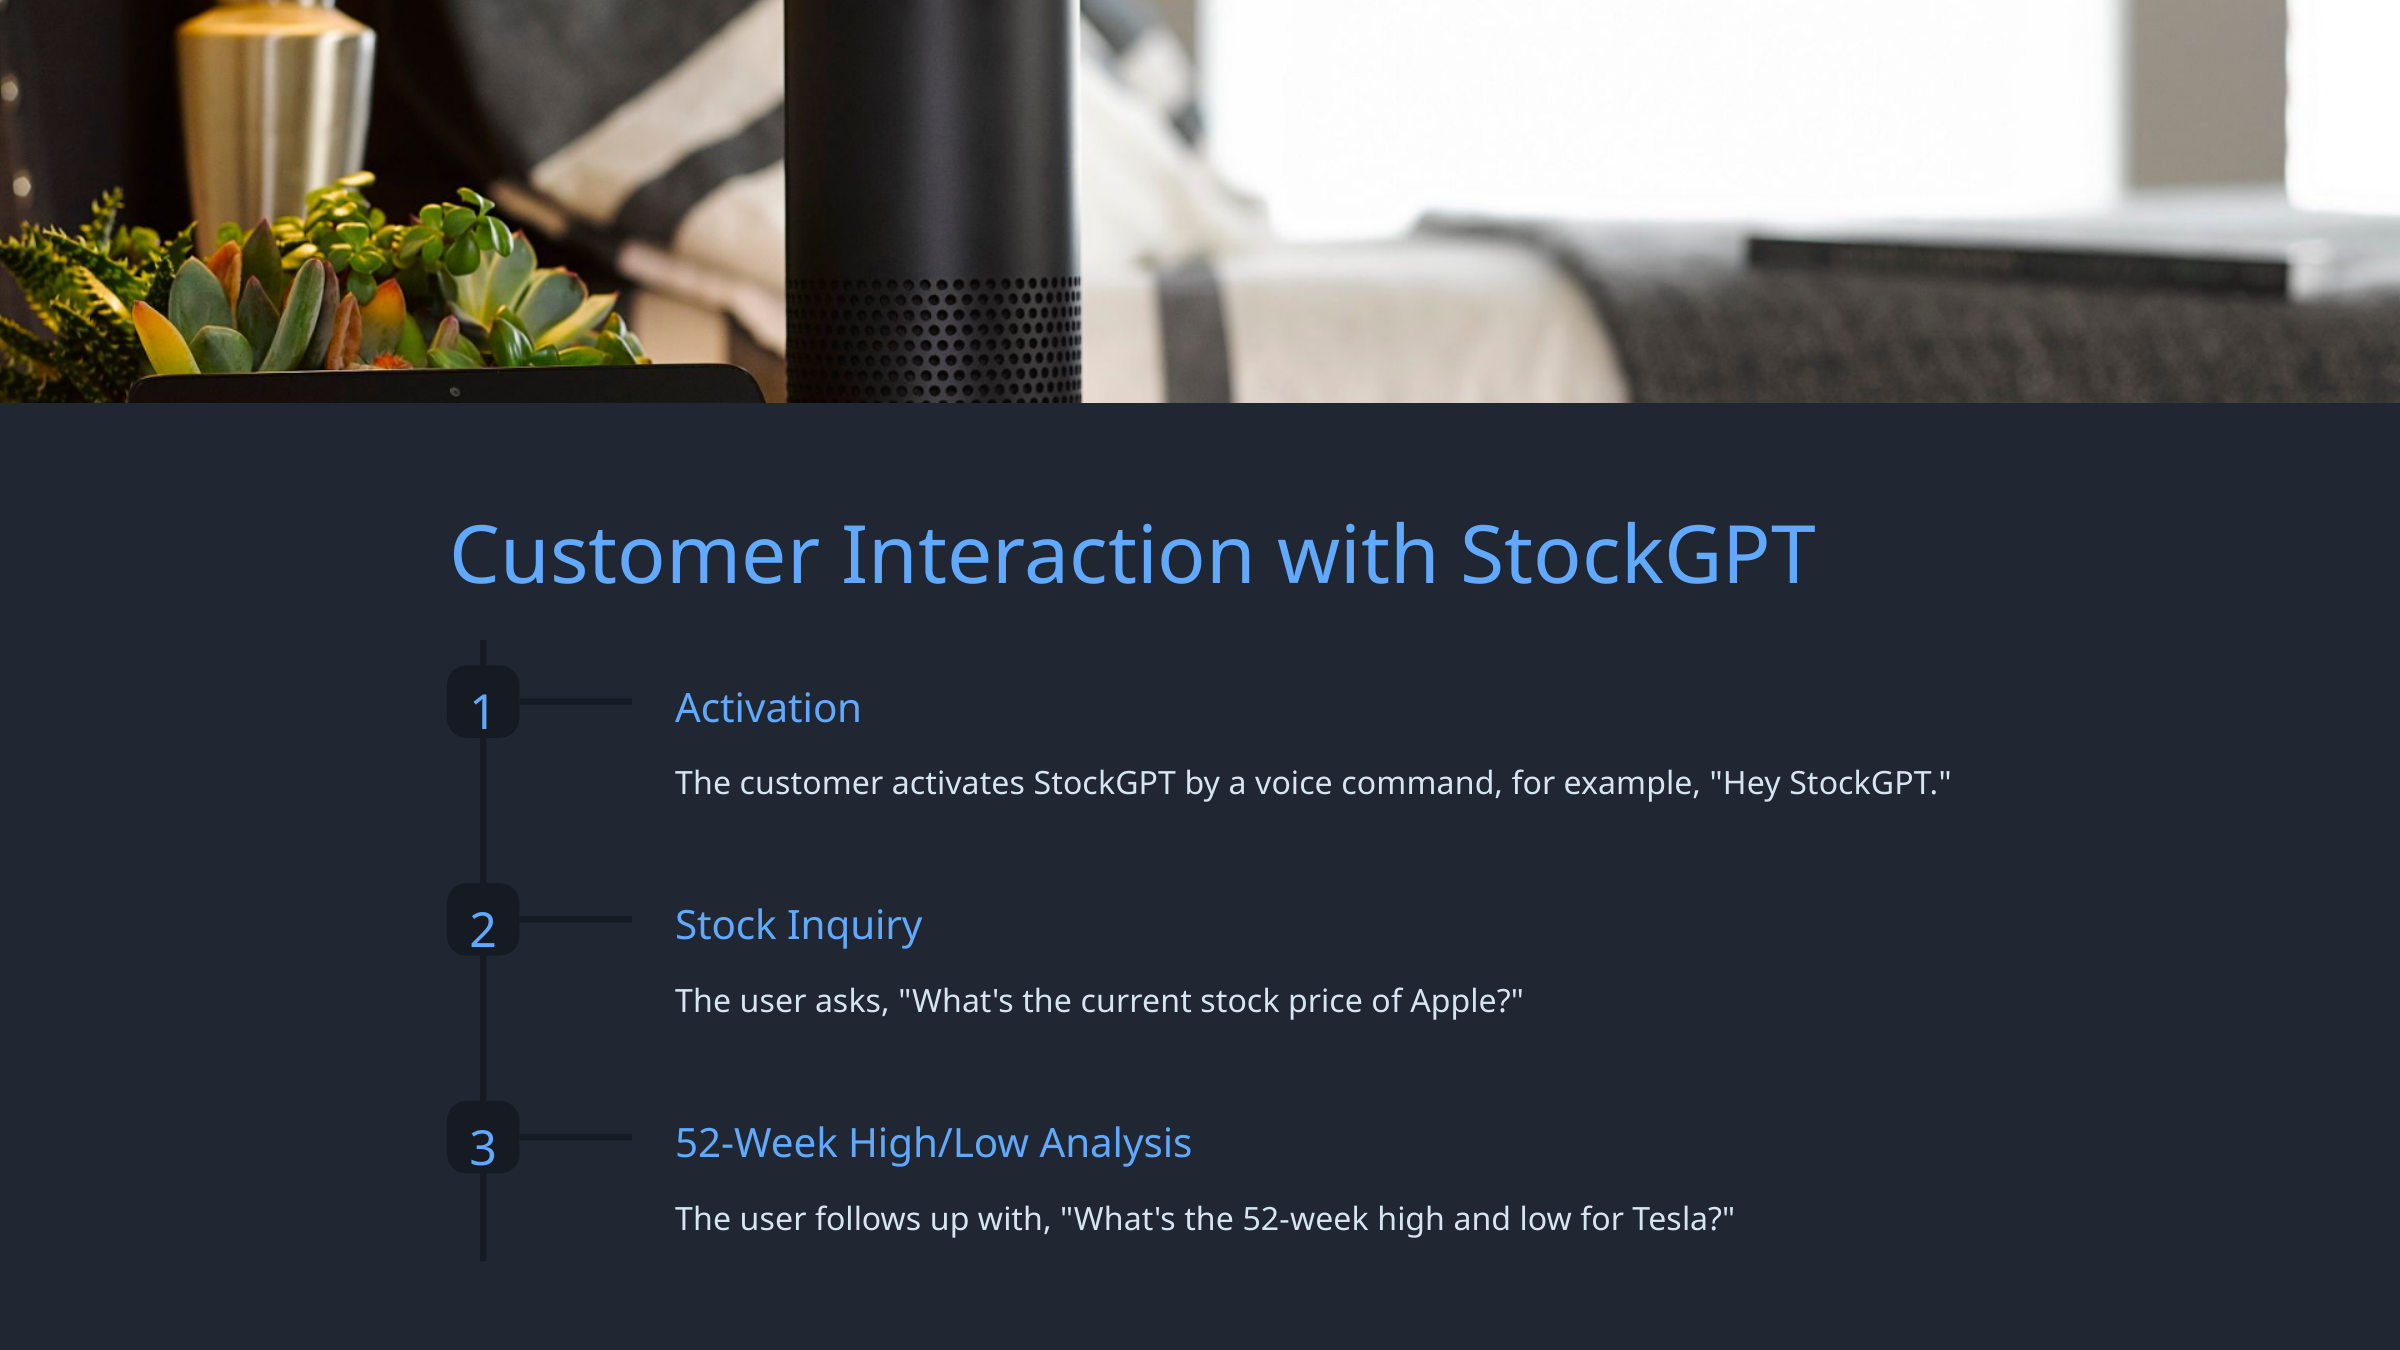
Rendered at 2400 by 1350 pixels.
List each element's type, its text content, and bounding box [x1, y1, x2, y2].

text_box 2 [470, 889, 497, 950]
text_box 52-Week High/Low Analysis [660, 1107, 1206, 1159]
text_box [446, 883, 520, 956]
text_box The user asks, "What's the current stock price of Apple?" [660, 959, 1966, 1012]
text_box [480, 640, 487, 665]
text_box [520, 1133, 633, 1141]
text_box [520, 916, 633, 923]
picture [0, 0, 2400, 403]
text_box [480, 1174, 487, 1262]
text_box Activation [660, 672, 983, 723]
text_box [480, 738, 487, 883]
text_box The customer activates StockGPT by a voice command, for example, "Hey StockGPT." [660, 742, 1966, 794]
text_box 3 [470, 1106, 497, 1168]
text_box Customer Interaction with StockGPT [434, 491, 1828, 592]
text_box [446, 1100, 520, 1174]
text_box 1 [473, 671, 494, 732]
text_box [0, 403, 2400, 1350]
text_box The user follows up with, "What's the 52-week high and low for Tesla?" [660, 1177, 1966, 1230]
text_box Stock Inquiry [660, 890, 983, 941]
text_box [520, 698, 633, 705]
text_box [480, 956, 487, 1100]
text_box [446, 665, 520, 738]
